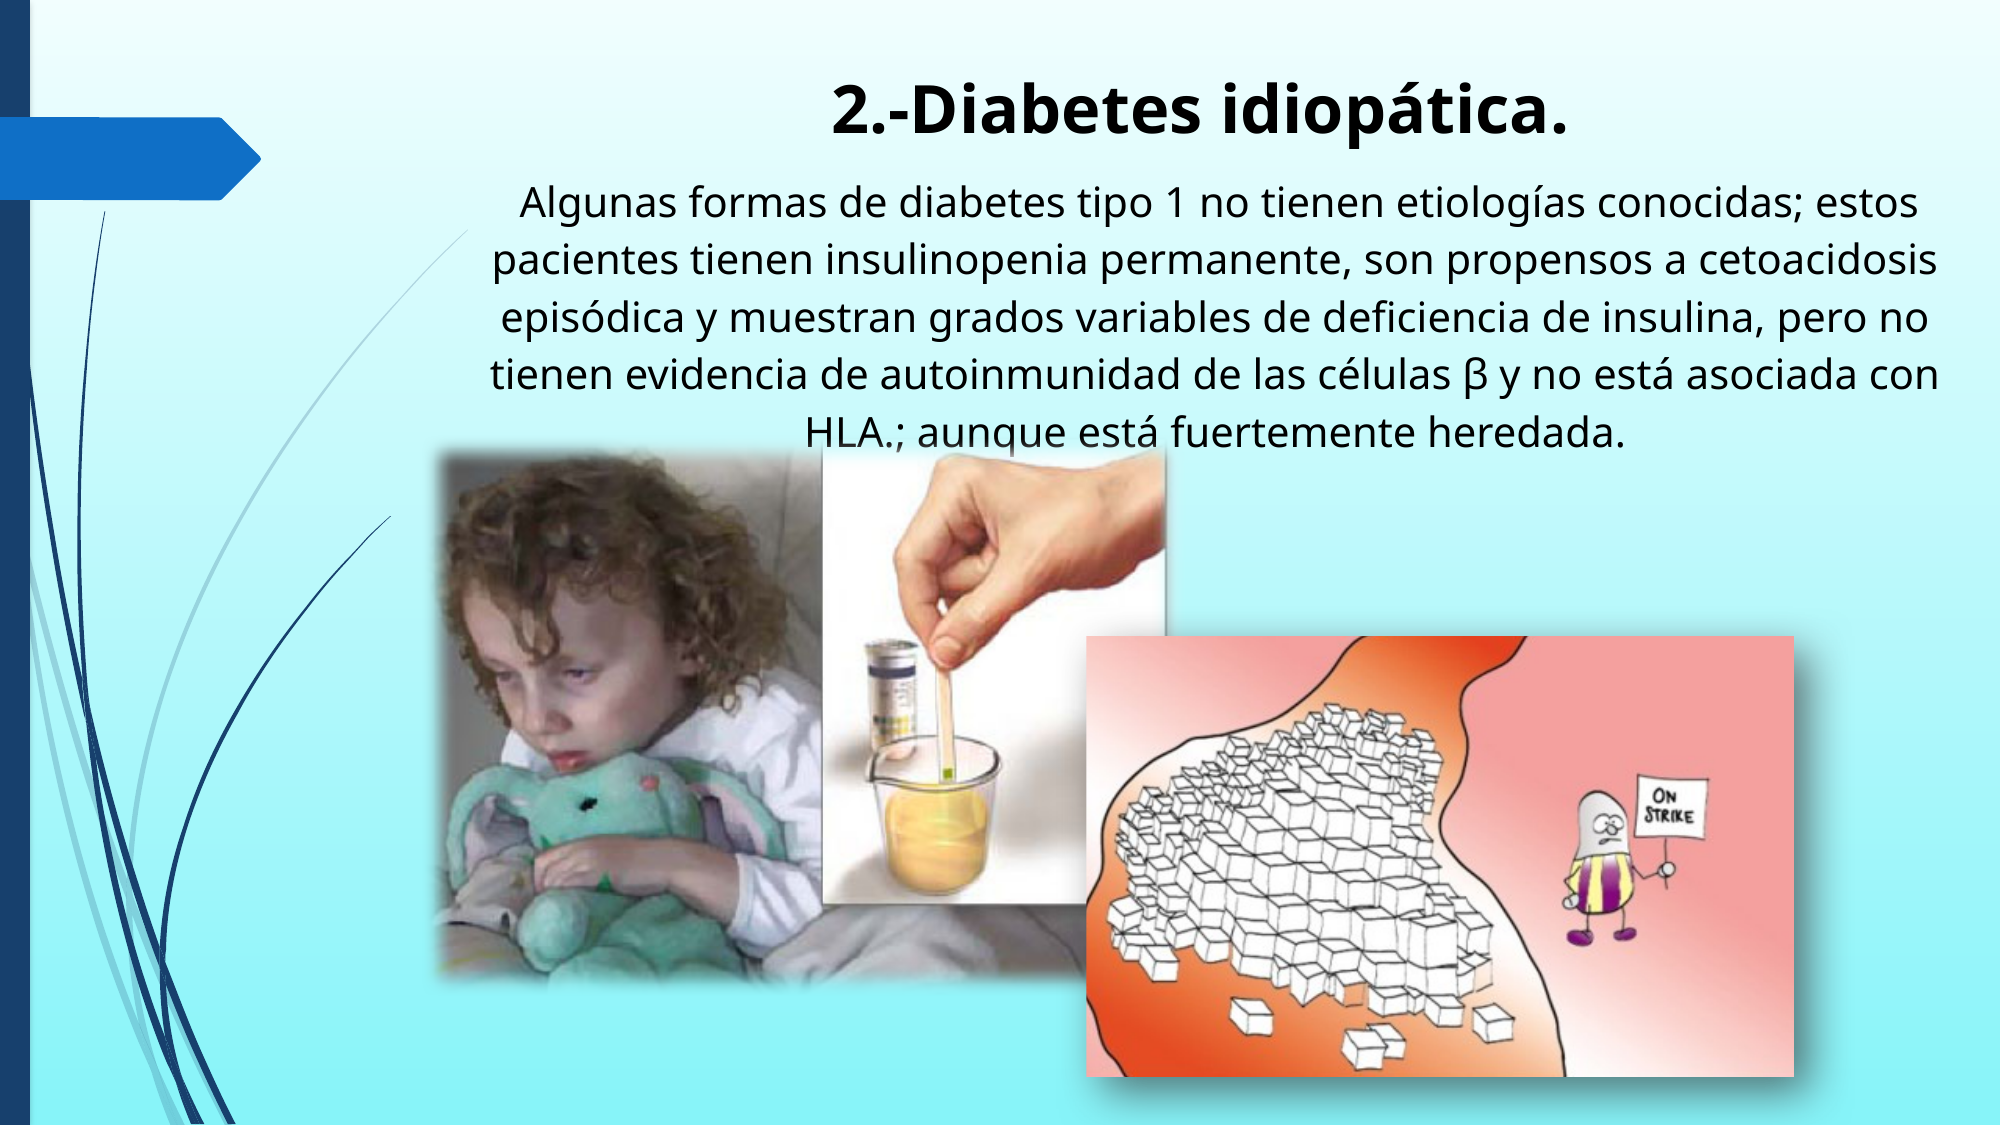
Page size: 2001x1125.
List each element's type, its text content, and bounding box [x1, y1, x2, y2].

picture [422, 435, 1795, 1077]
list 2.-Diabetes idiopática. Algunas formas de diabetes tipo 1 no tienen etiologías conocidas; estos pacientes tienen insulinopenia permanente, son propensos a cetoacidosis episódica y muestran grados variables de deficiencia de insulina, pero no tienen evidencia de autoinmunidad de las células β y no está asociada con HLA.; aunque está fuertemente heredada. [360, 47, 1967, 747]
